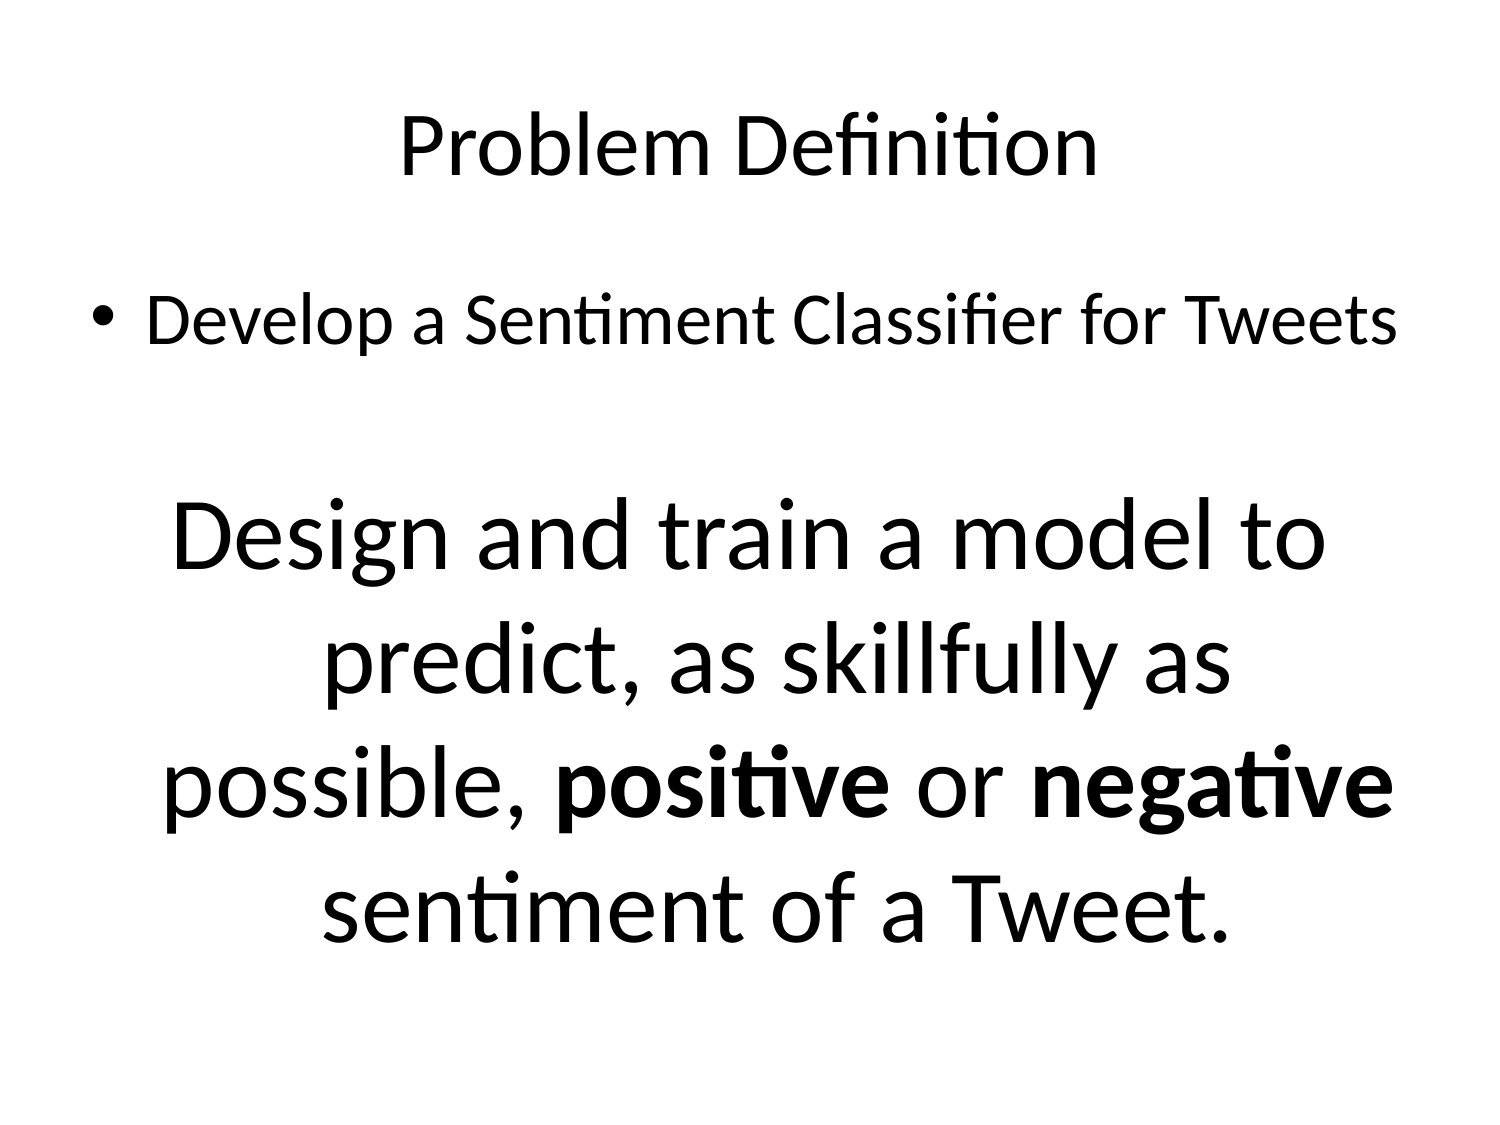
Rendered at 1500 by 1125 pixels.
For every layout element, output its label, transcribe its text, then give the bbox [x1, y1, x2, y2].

title Problem Definition [75, 45, 1425, 233]
list Develop a Sentiment Classifier for Tweets Design and train a model to predict, as skillfully as possible, positive or negative sentiment of a Tweet. [75, 262, 1425, 1005]
